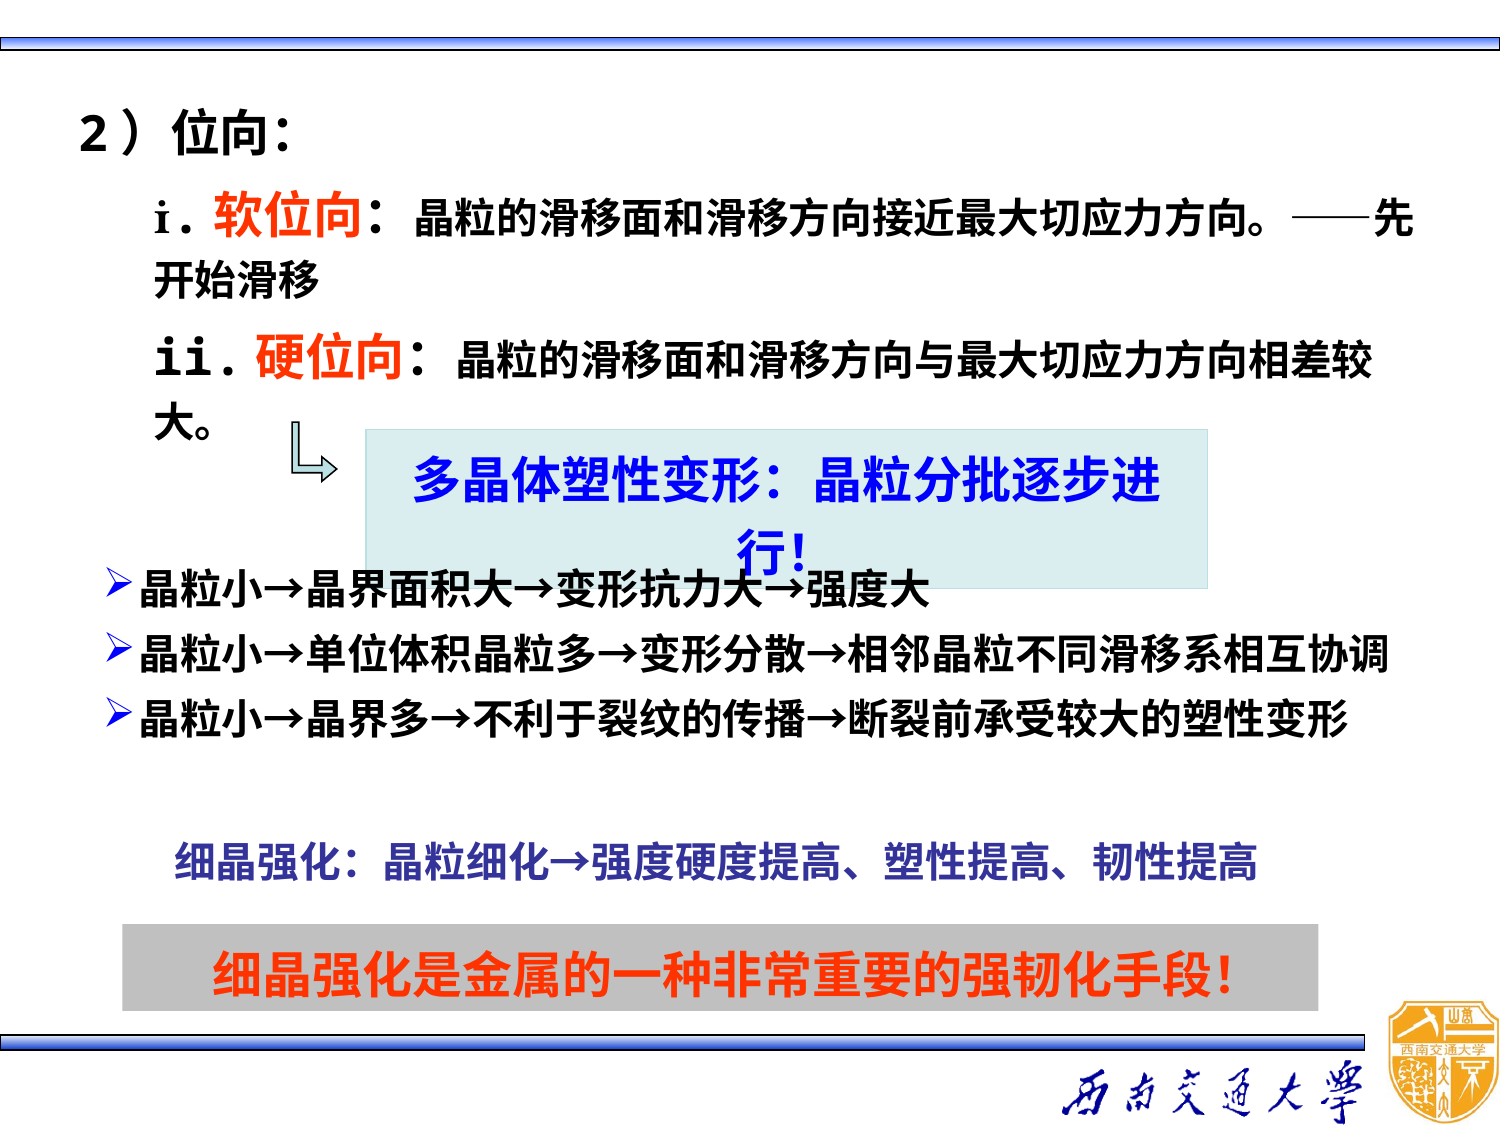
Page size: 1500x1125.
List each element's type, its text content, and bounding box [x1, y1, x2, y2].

text_box 晶粒小→晶界面积大→变形抗力大→强度大 晶粒小→单位体积晶粒多→变形分散→相邻晶粒不同滑移系相互协调 晶粒小→晶界多→不利于裂纹的传播→断裂前承受较大的塑性变形 [48, 540, 1422, 751]
text_box 细晶强化：晶粒细化→强度硬度提高、塑性提高、韧性提高 [159, 828, 1334, 894]
picture [1062, 1059, 1363, 1125]
text_box 细晶强化是金属的一种非常重要的强韧化手段！ [122, 924, 1319, 1011]
text_box 2）位向： ⅰ.软位向：晶粒的滑移面和滑移方向接近最大切应力方向。——先开始滑移 ii.硬位向：晶粒的滑移面和滑移方向与最大切应力方向相差较大。 [63, 82, 1437, 454]
text_box [292, 422, 337, 482]
picture [1387, 999, 1500, 1125]
text_box 多晶体塑性变形：晶粒分批逐步进行！ [366, 429, 1208, 540]
